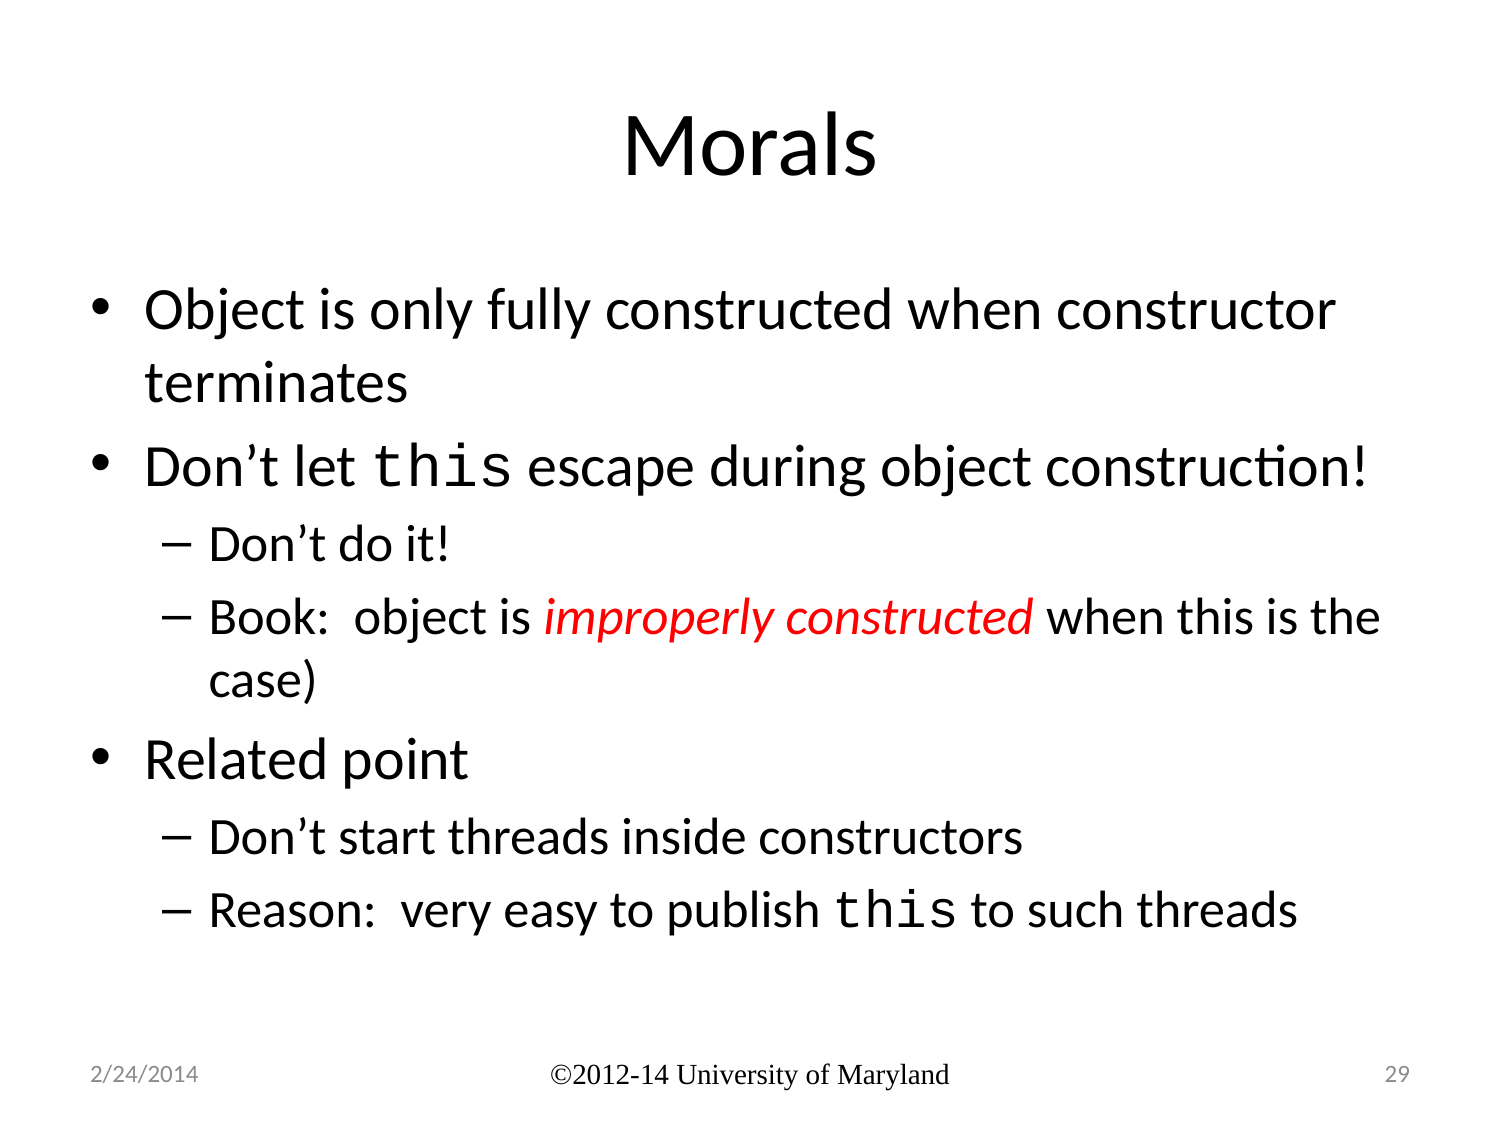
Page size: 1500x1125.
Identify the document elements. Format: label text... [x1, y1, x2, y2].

title Morals [75, 45, 1425, 233]
list Object is only fully constructed when constructor terminates Don’t let this escape during object construction! Don’t do it! Book: object is improperly constructed when this is the case) Related point Don’t start threads inside constructors Reason: very easy to publish this to such threads [75, 262, 1425, 1005]
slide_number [75, 1042, 425, 1103]
slide_number 29 [1074, 1042, 1425, 1103]
footer ©2012-14 University of Maryland [512, 1042, 988, 1103]
